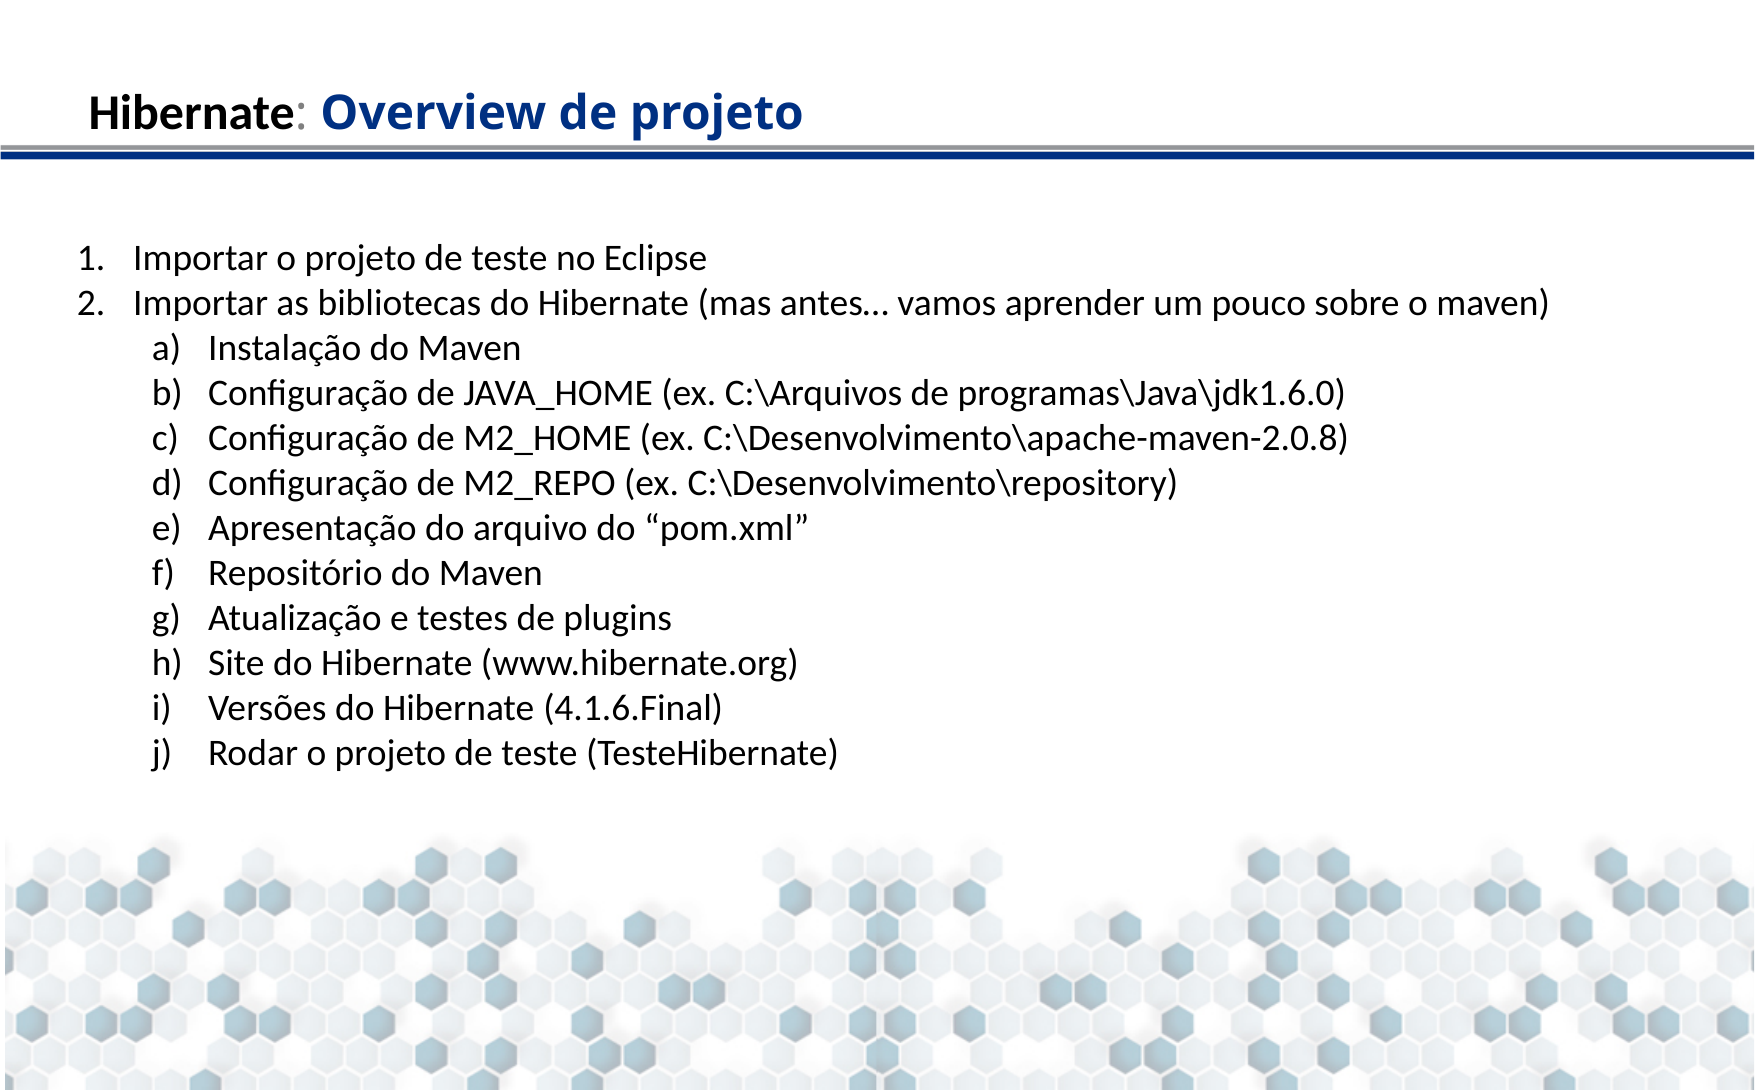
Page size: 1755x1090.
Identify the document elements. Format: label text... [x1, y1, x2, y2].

picture [5, 832, 1755, 1090]
text_box Importar o projeto de teste no Eclipse Importar as bibliotecas do Hibernate (mas antes… vamos aprender um pouco sobre o maven) Instalação do Maven Configuração de JAVA_HOME (ex. C:\Arquivos de programas\Java\jdk1.6.0) Configuração de M2_HOME (ex. C:\Desenvolvimento\apache-maven-2.0.8) Configuração de M2_REPO (ex. C:\Desenvolvimento\repository) Apresentação do arquivo do “pom.xml” Repositório do Maven Atualização e testes de plugins Site do Hibernate (www.hibernate.org) Versões do Hibernate (4.1.6.Final) Rodar o projeto de teste (TesteHibernate) [62, 225, 1633, 826]
text_box Hibernate: Overview de projeto [73, 72, 1220, 147]
picture [0, 108, 1755, 163]
